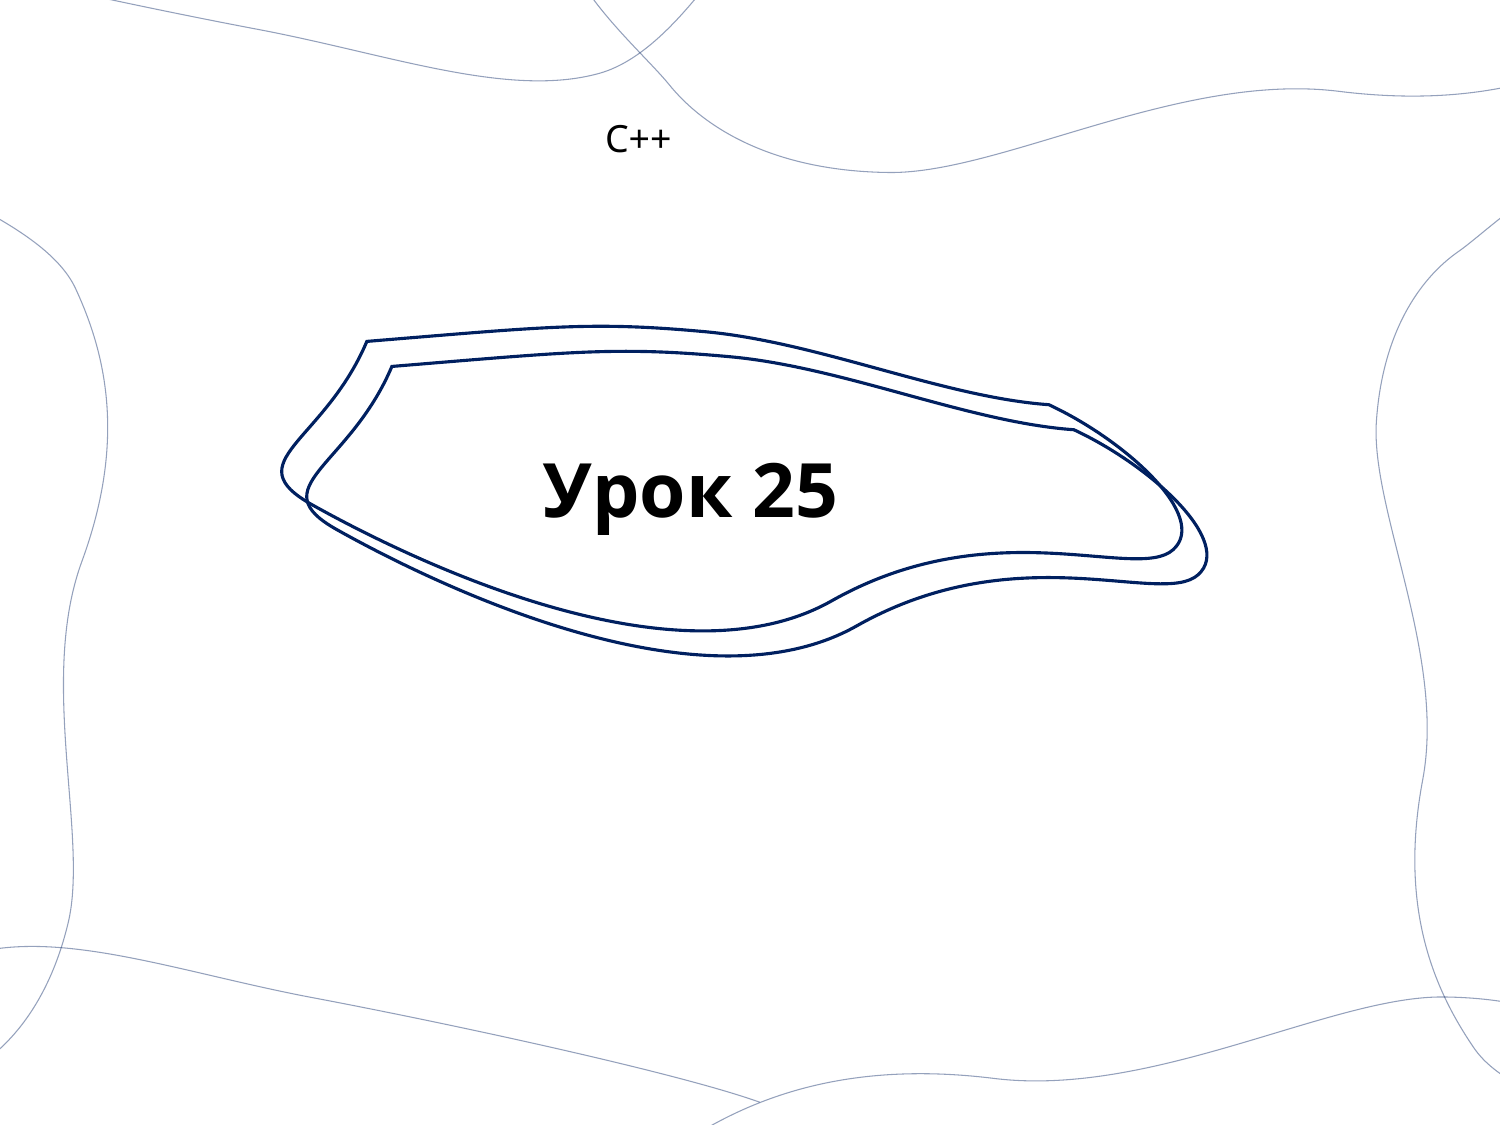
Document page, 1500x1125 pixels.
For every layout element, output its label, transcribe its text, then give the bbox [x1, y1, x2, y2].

title Урок 25 [53, 149, 1329, 542]
text_box [280, 325, 1161, 503]
text_box C++ [590, 108, 698, 168]
text_box [710, 995, 1500, 1125]
text_box [305, 350, 1208, 657]
text_box [592, 0, 1500, 174]
text_box [1375, 217, 1500, 1000]
text_box [107, 0, 639, 82]
text_box [0, 218, 109, 947]
text_box [0, 945, 761, 1125]
